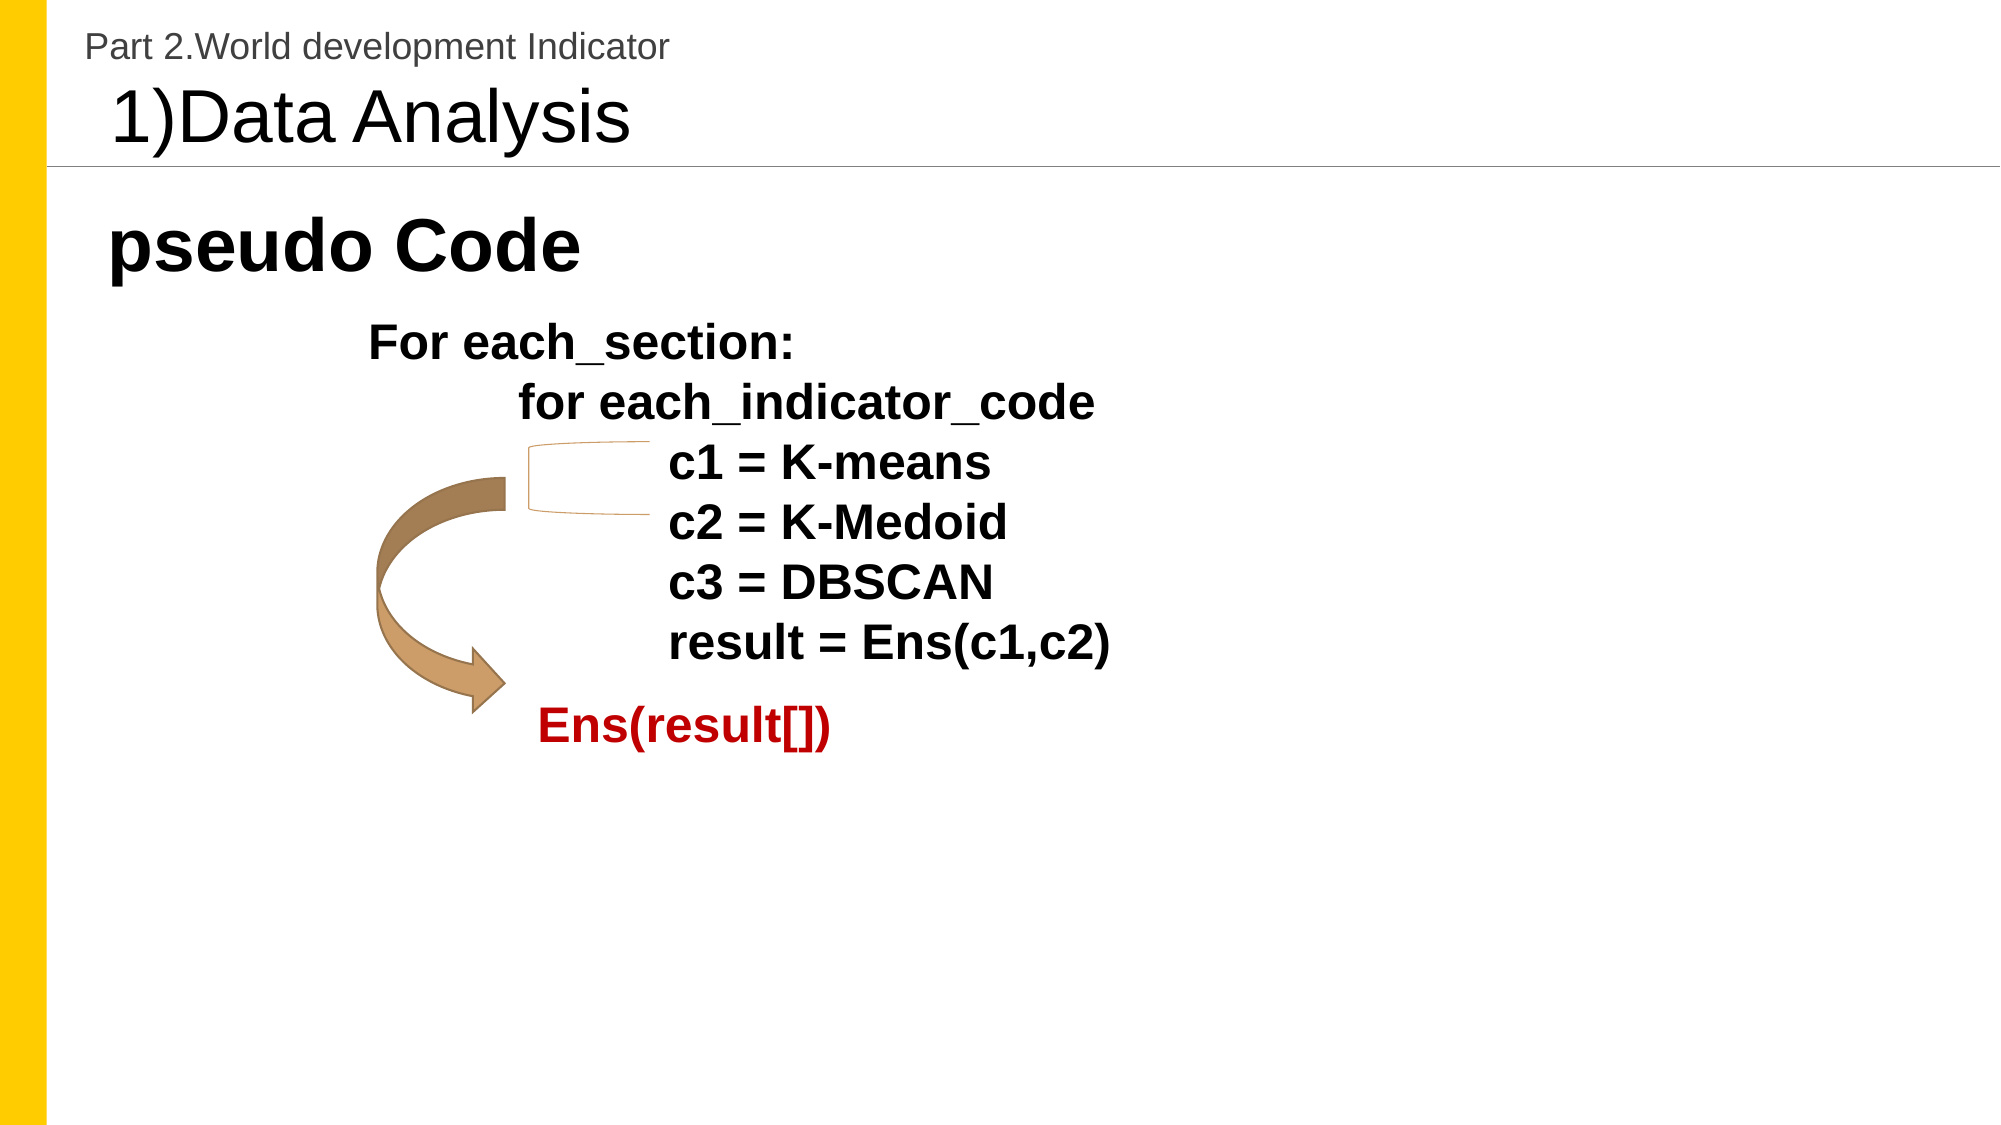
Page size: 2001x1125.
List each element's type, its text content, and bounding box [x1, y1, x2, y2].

text_box Part 2.World development Indicator [69, 14, 686, 75]
text_box [376, 476, 507, 715]
text_box [0, 0, 48, 1125]
text_box [528, 441, 650, 516]
text_box 1)Data Analysis [95, 60, 648, 166]
text_box Ens(result[]) [522, 684, 847, 760]
text_box pseudo Code [93, 189, 1729, 294]
text_box For each_section: for each_indicator_code c1 = K-means c2 = K-Medoid c3 = DBSCAN result = Ens(c1,c2) [353, 301, 1805, 827]
